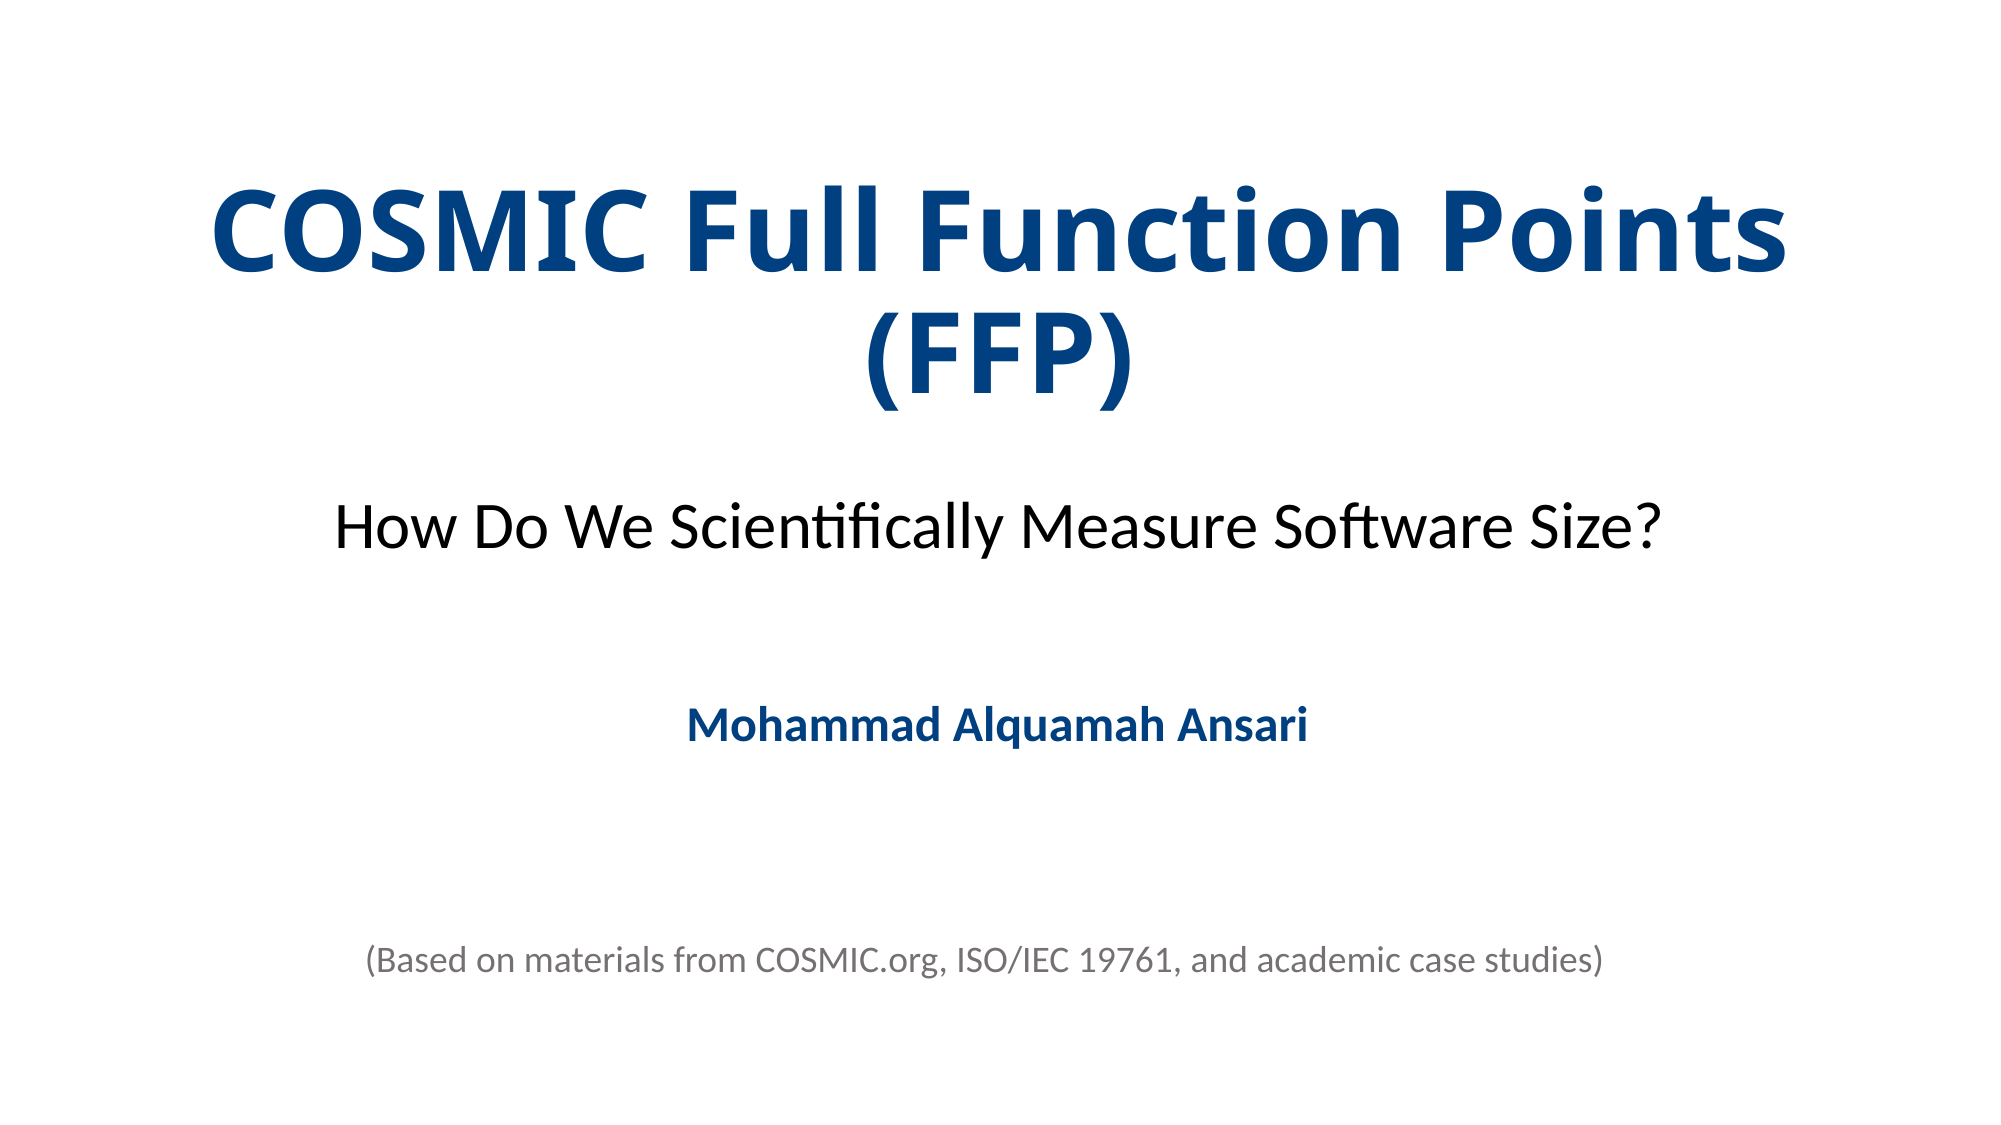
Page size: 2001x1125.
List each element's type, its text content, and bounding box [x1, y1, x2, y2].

title COSMIC Full Function Points (FFP) [165, 244, 1835, 426]
subtitle How Do We Scientifically Measure Software Size? [165, 484, 1835, 567]
text_box (Based on materials from COSMIC.org, ISO/IEC 19761, and academic case studies) [350, 927, 1650, 987]
text_box Mohammad Alquamah Ansari [671, 683, 1329, 759]
